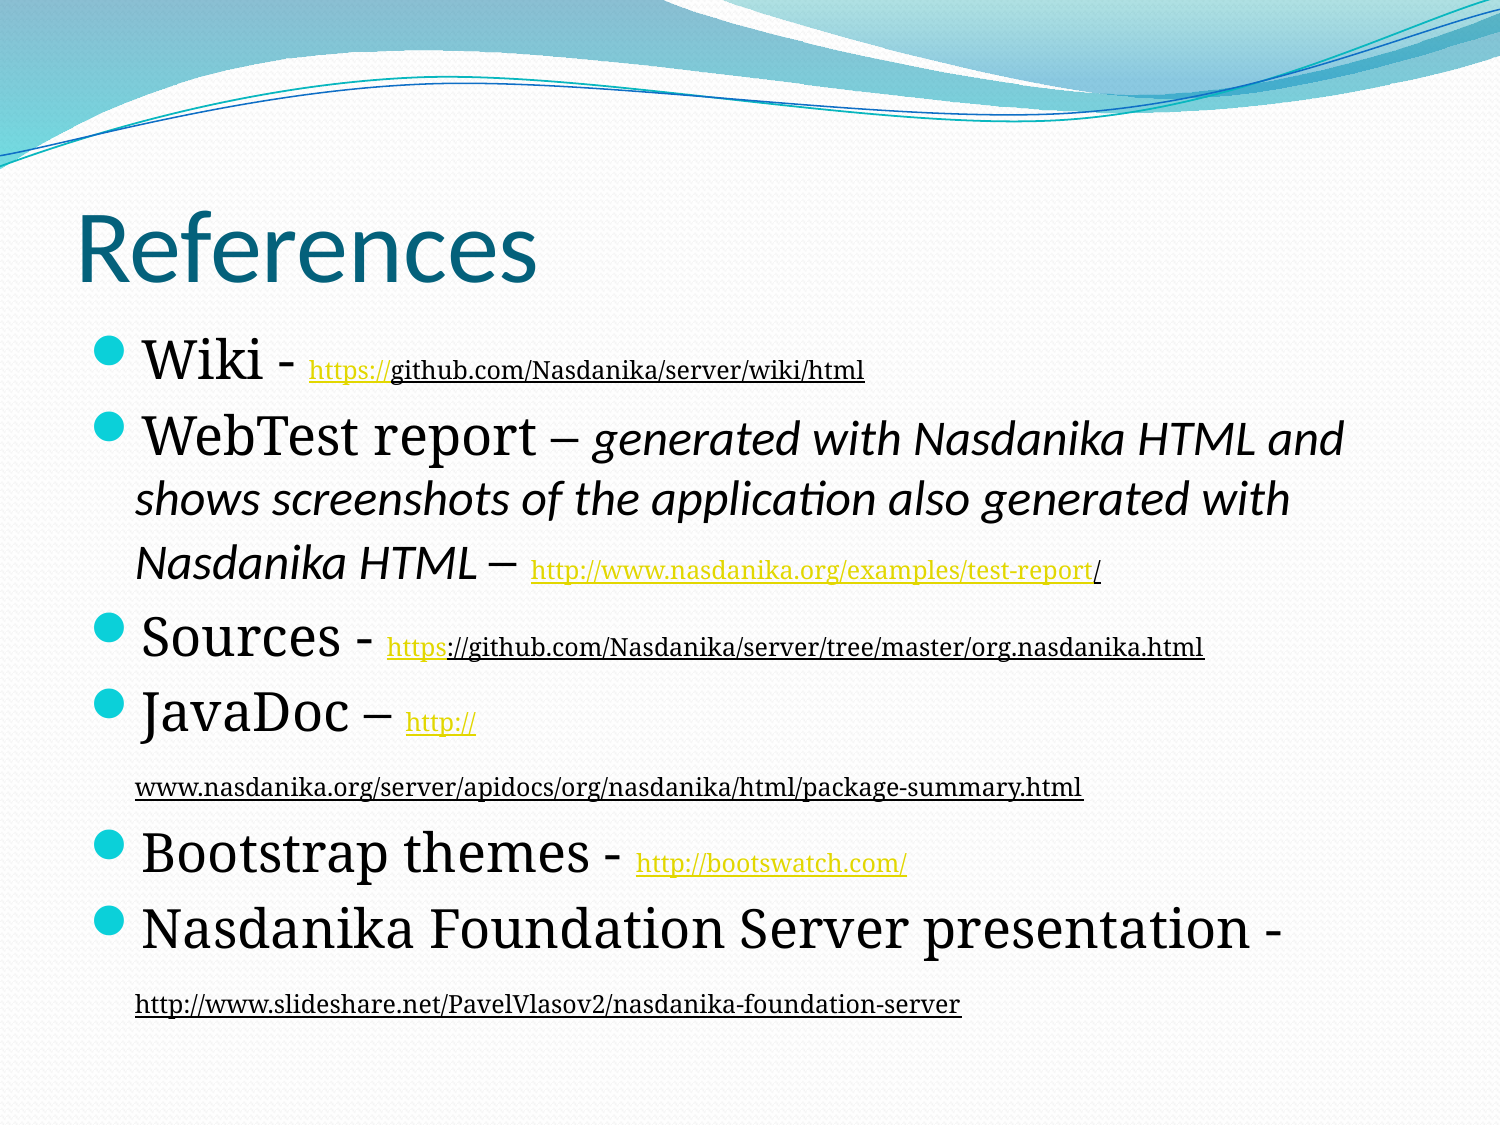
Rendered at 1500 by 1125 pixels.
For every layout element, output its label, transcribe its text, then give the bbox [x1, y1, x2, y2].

title References [75, 115, 1425, 303]
list Wiki - https://github.com/Nasdanika/server/wiki/html WebTest report – generated with Nasdanika HTML and shows screenshots of the application also generated with Nasdanika HTML – http://www.nasdanika.org/examples/test-report/ Sources - https://github.com/Nasdanika/server/tree/master/org.nasdanika.html JavaDoc – http://www.nasdanika.org/server/apidocs/org/nasdanika/html/package-summary.html Bootstrap themes - http://bootswatch.com/ Nasdanika Foundation Server presentation - http://www.slideshare.net/PavelVlasov2/nasdanika-foundation-server [75, 317, 1425, 1038]
